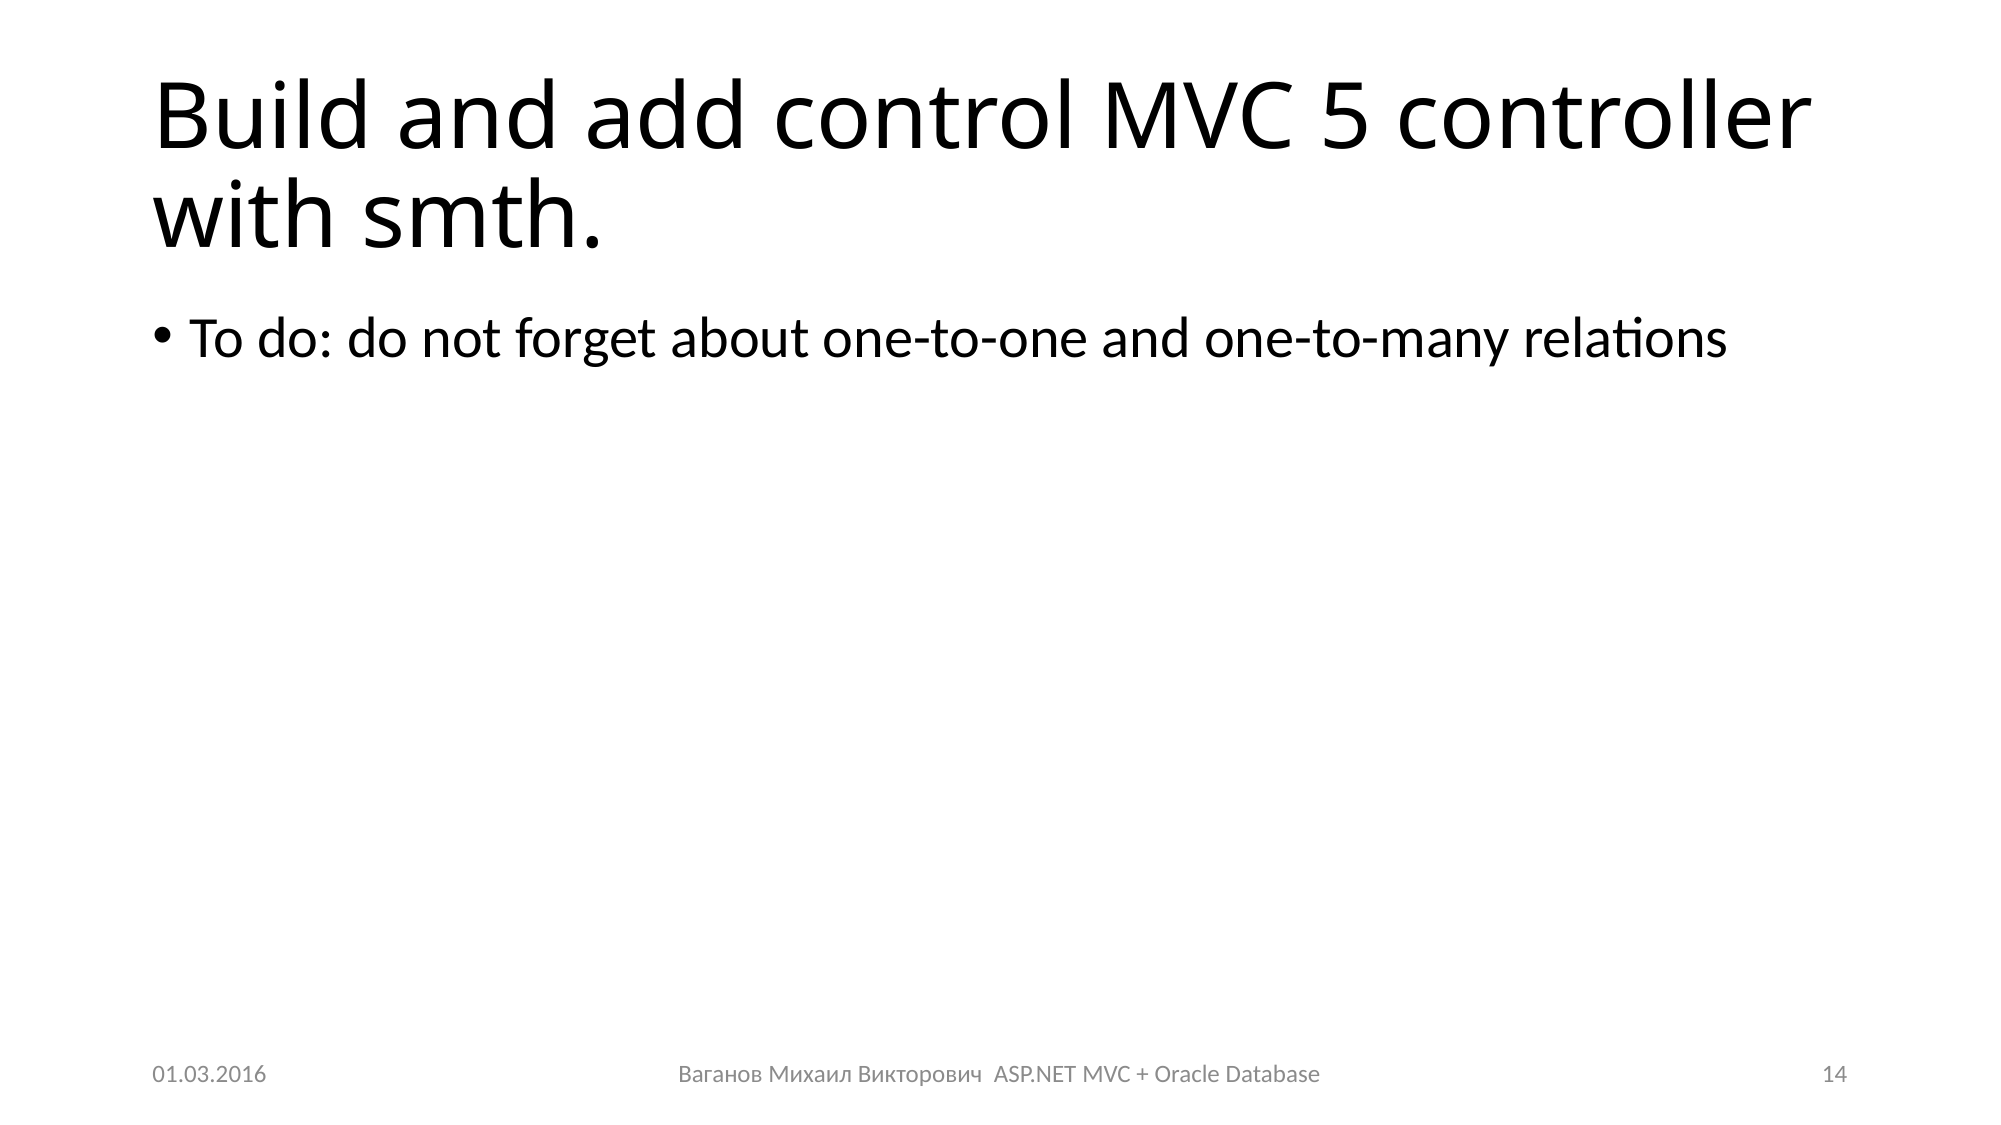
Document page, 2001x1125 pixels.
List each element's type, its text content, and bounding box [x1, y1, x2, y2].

slide_number 14 [1412, 1042, 1863, 1103]
title Build and add control MVC 5 controller with smth. [137, 59, 1863, 278]
list To do: do not forget about one-to-one and one-to-many relations [137, 299, 1863, 1014]
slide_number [137, 1042, 588, 1103]
footer Ваганов Михаил Викторович ASP.NET MVC + Oracle Database [662, 1042, 1338, 1103]
